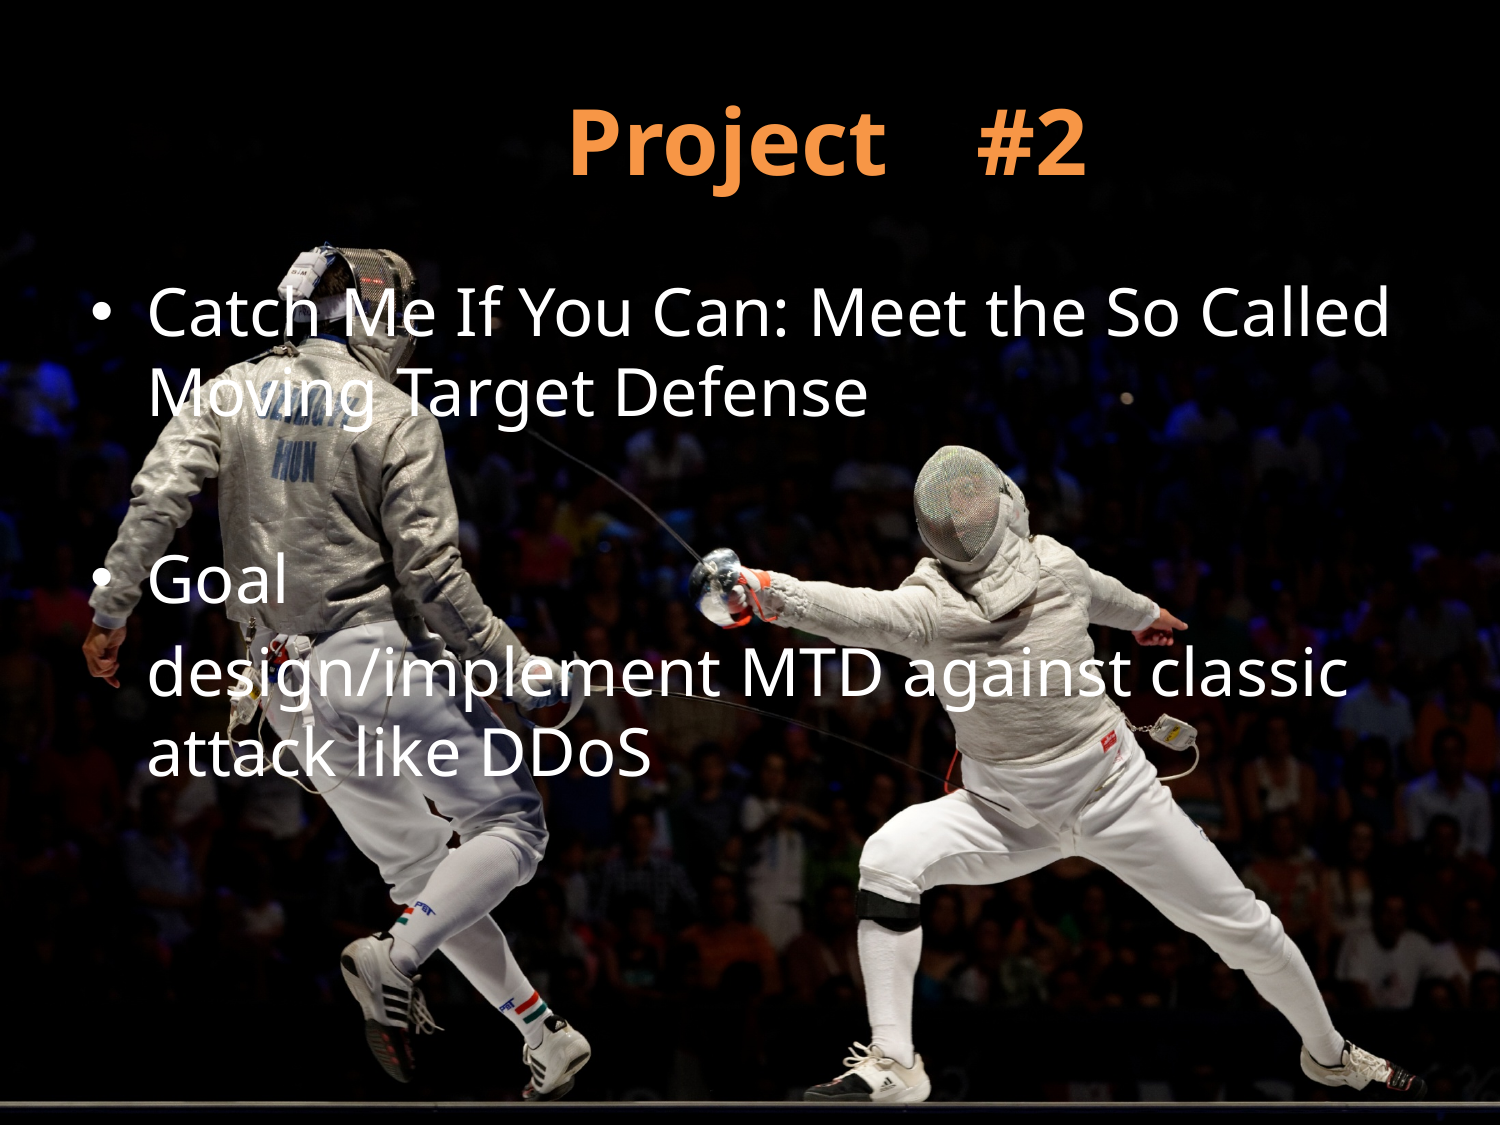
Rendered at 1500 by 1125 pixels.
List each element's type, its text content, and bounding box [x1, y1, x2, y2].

picture [0, 123, 1500, 1125]
title Projects [0, 45, 609, 123]
text_box #2s [609, 44, 1500, 123]
